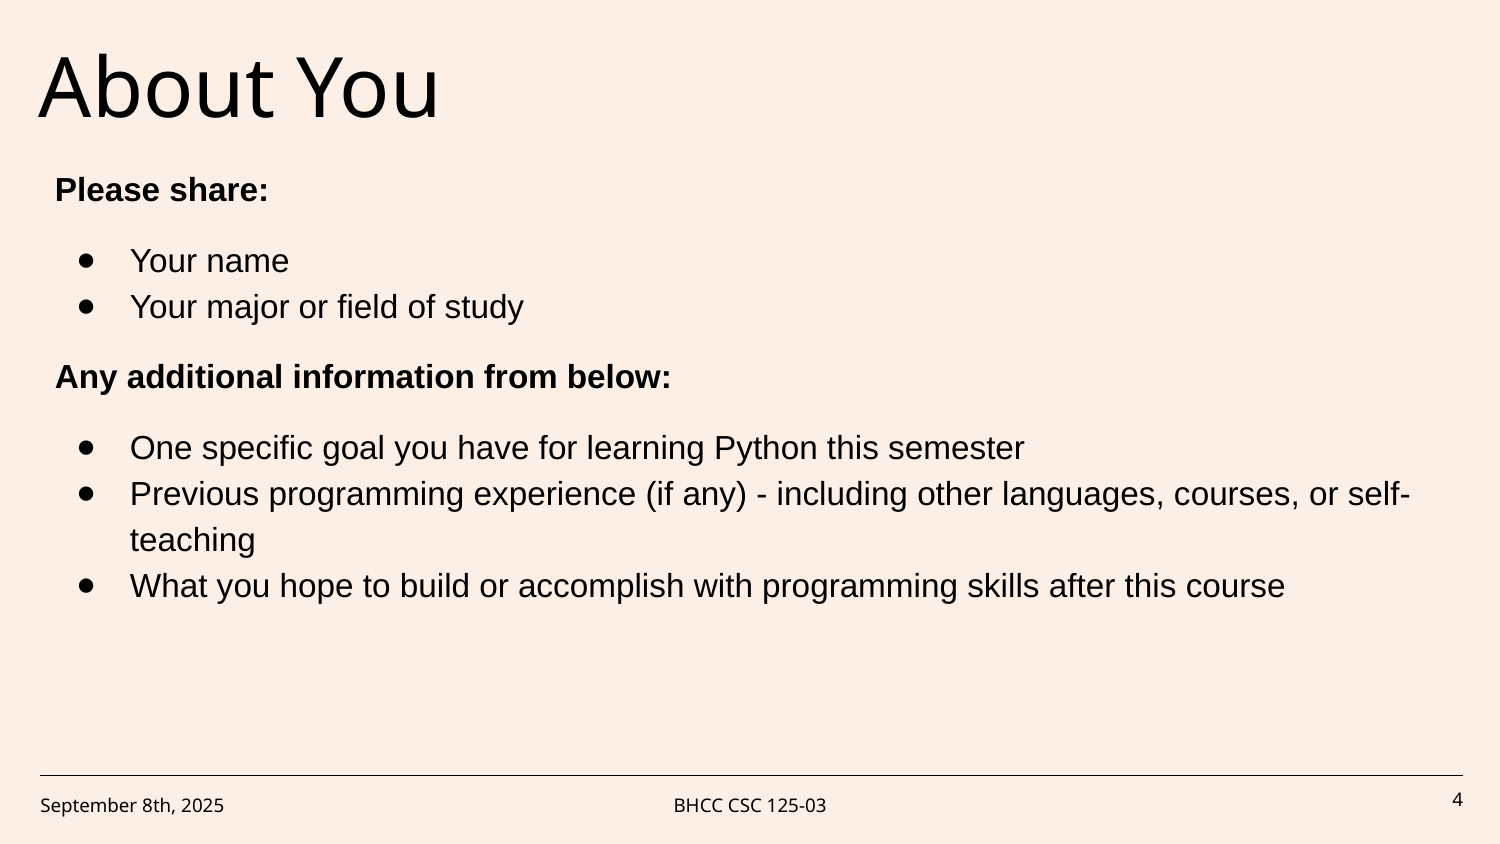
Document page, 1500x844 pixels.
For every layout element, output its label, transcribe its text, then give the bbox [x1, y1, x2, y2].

list Please share: Your name Your major or field of study Any additional information from below: One specific goal you have for learning Python this semester Previous programming experience (if any) - including other languages, courses, or self-teaching What you hope to build or accomplish with programming skills after this course [40, 147, 1463, 758]
slide_number ‹#› [1388, 775, 1478, 827]
list September 8th, 2025 [25, 775, 315, 827]
list BHCC CSC 125-03 [627, 775, 873, 827]
title About You [24, 30, 535, 148]
